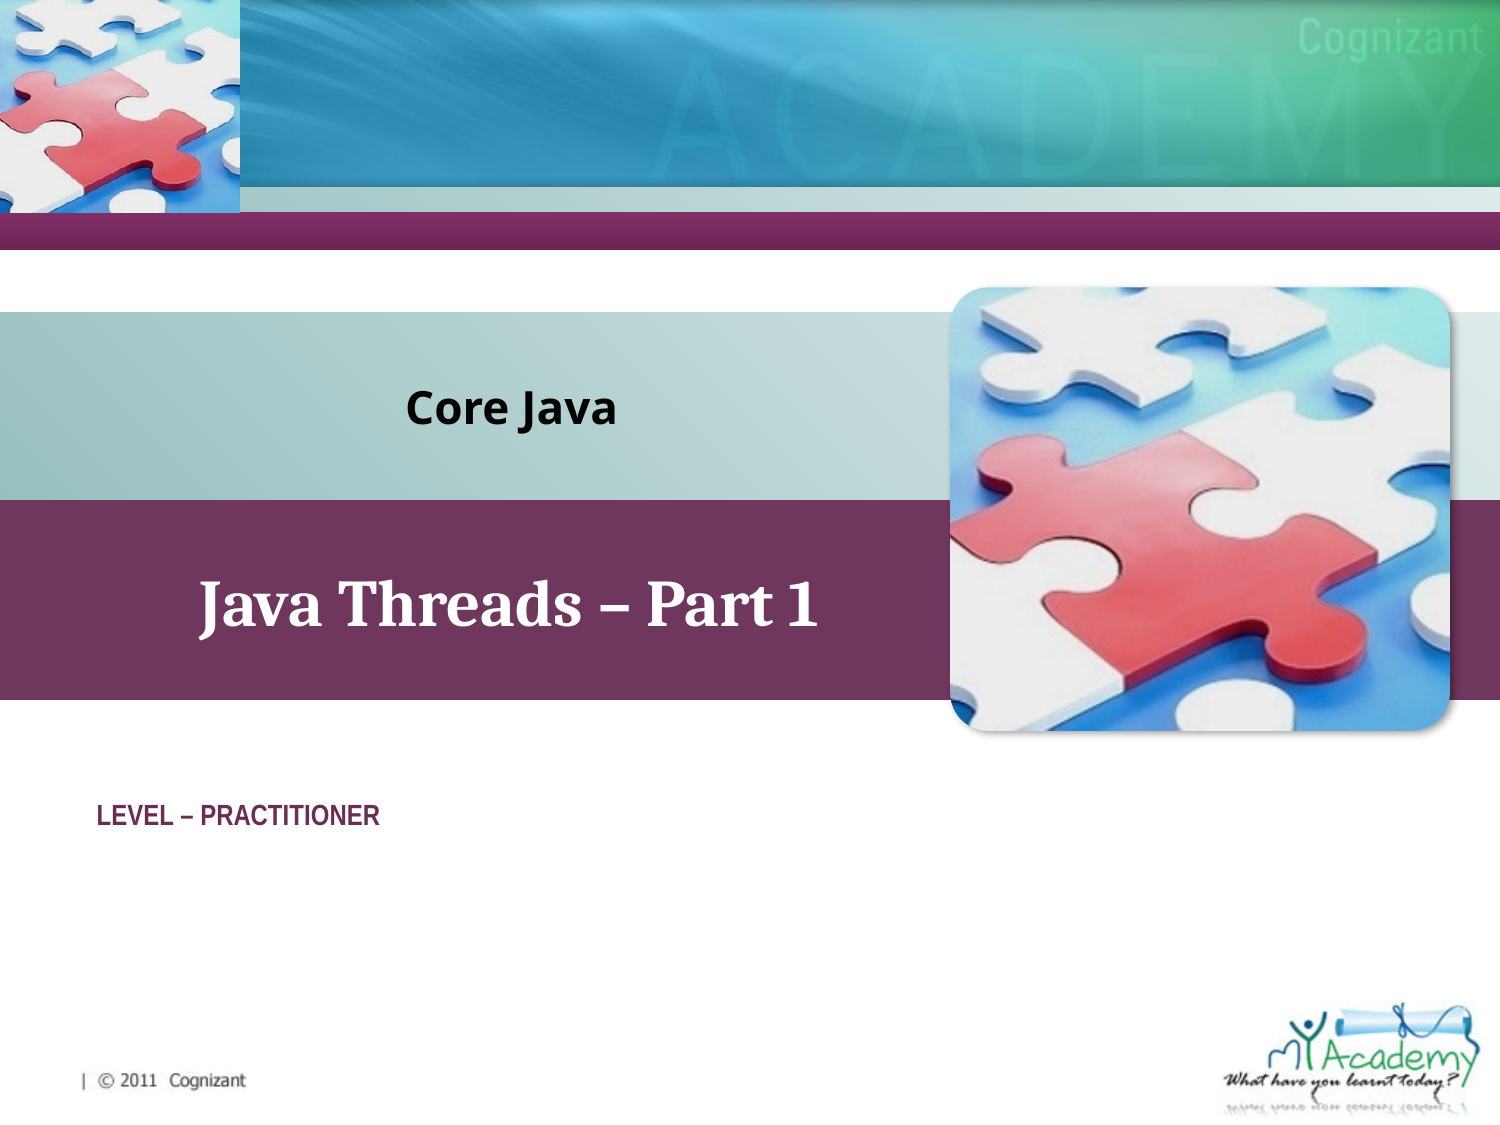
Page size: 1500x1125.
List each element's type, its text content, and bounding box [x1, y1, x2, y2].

text_box Java Threads – Part 1 [0, 498, 946, 702]
text_box Core Java [0, 310, 950, 502]
text_box LEVEL – PRACTITIONER [80, 774, 443, 854]
picture [0, 250, 1500, 1125]
picture [0, 0, 1500, 213]
